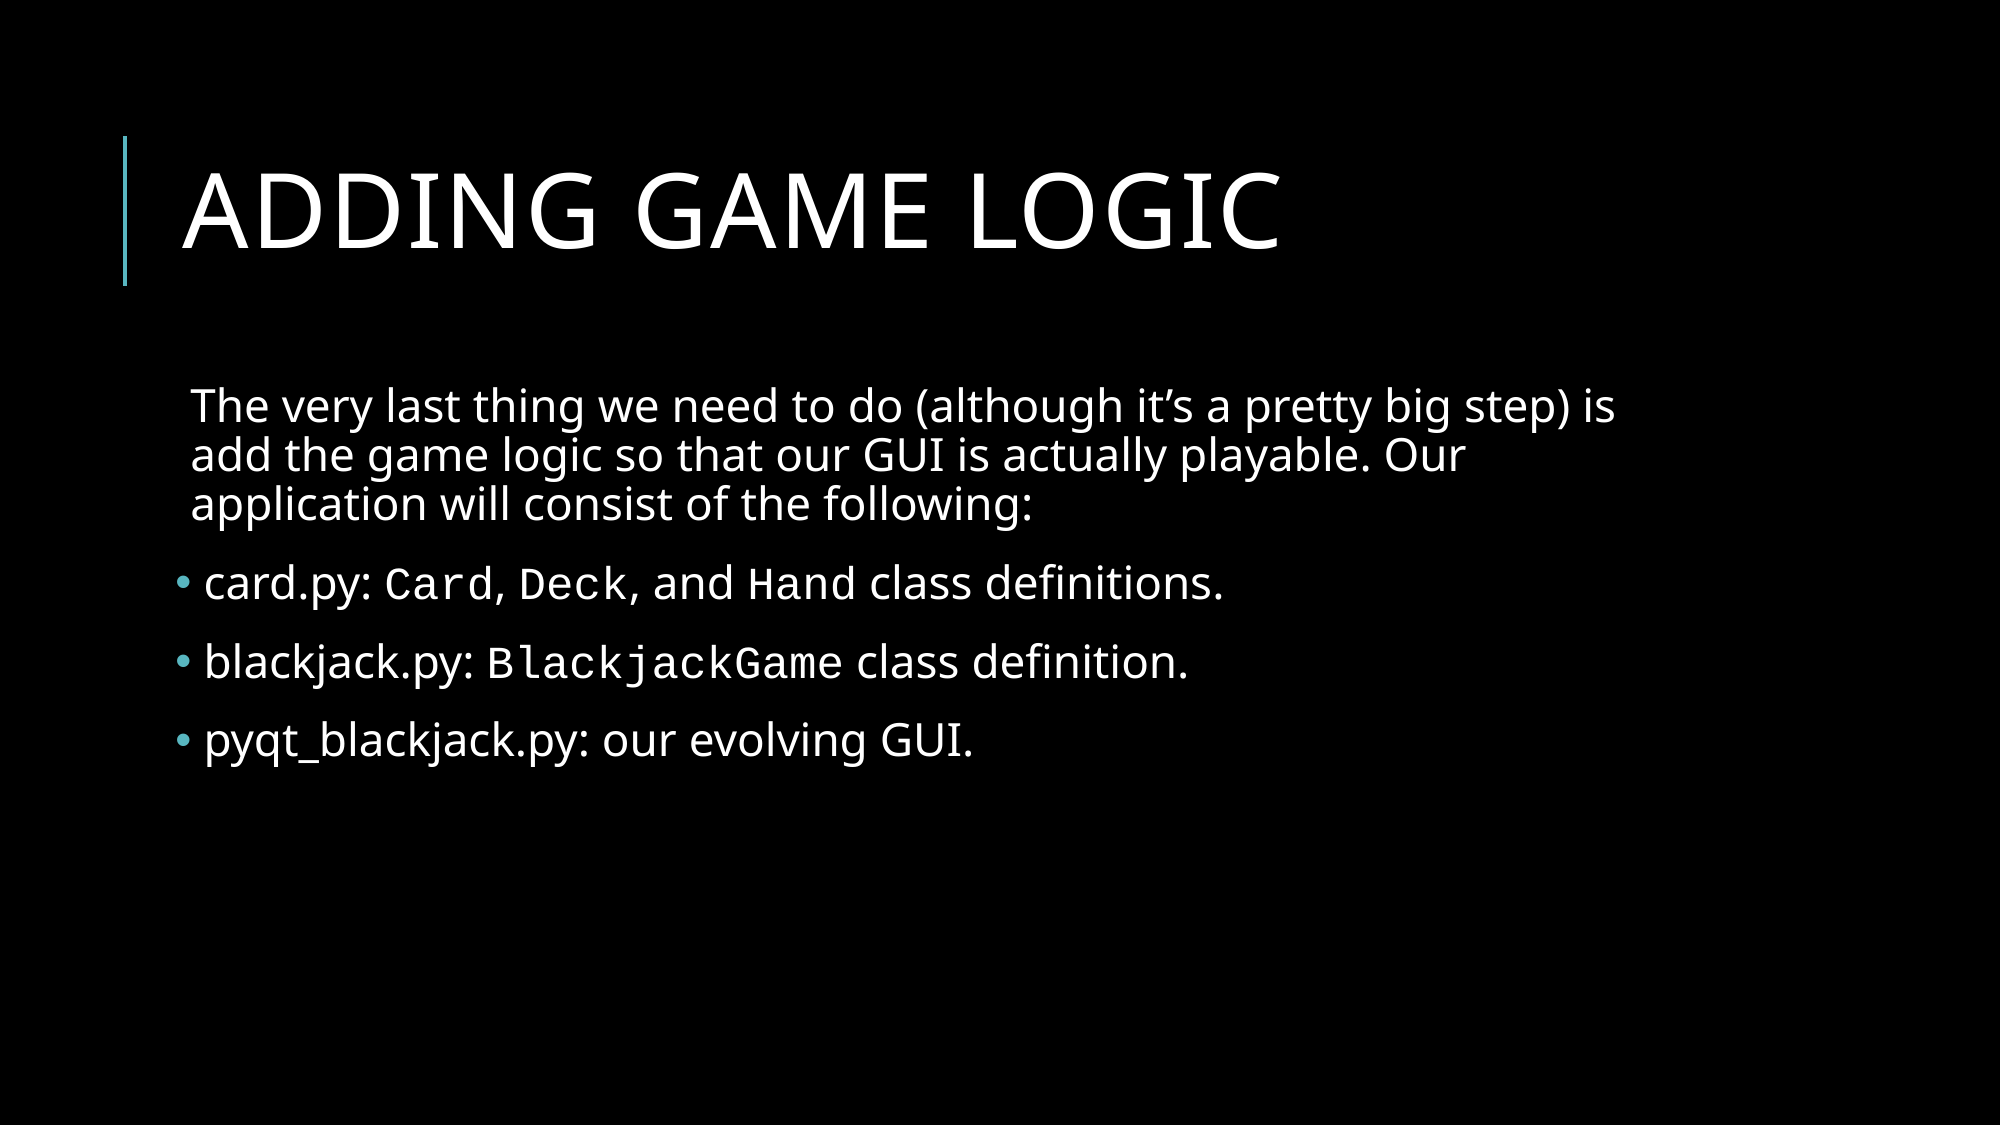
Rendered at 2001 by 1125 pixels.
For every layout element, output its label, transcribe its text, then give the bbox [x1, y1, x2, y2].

title Adding game logic [168, 96, 1763, 342]
list The very last thing we need to do (although it’s a pretty big step) is add the game logic so that our GUI is actually playable. Our application will consist of the following: card.py: Card, Deck, and Hand class definitions. blackjack.py: BlackjackGame class definition. pyqt_blackjack.py: our evolving GUI. [168, 375, 1686, 1035]
